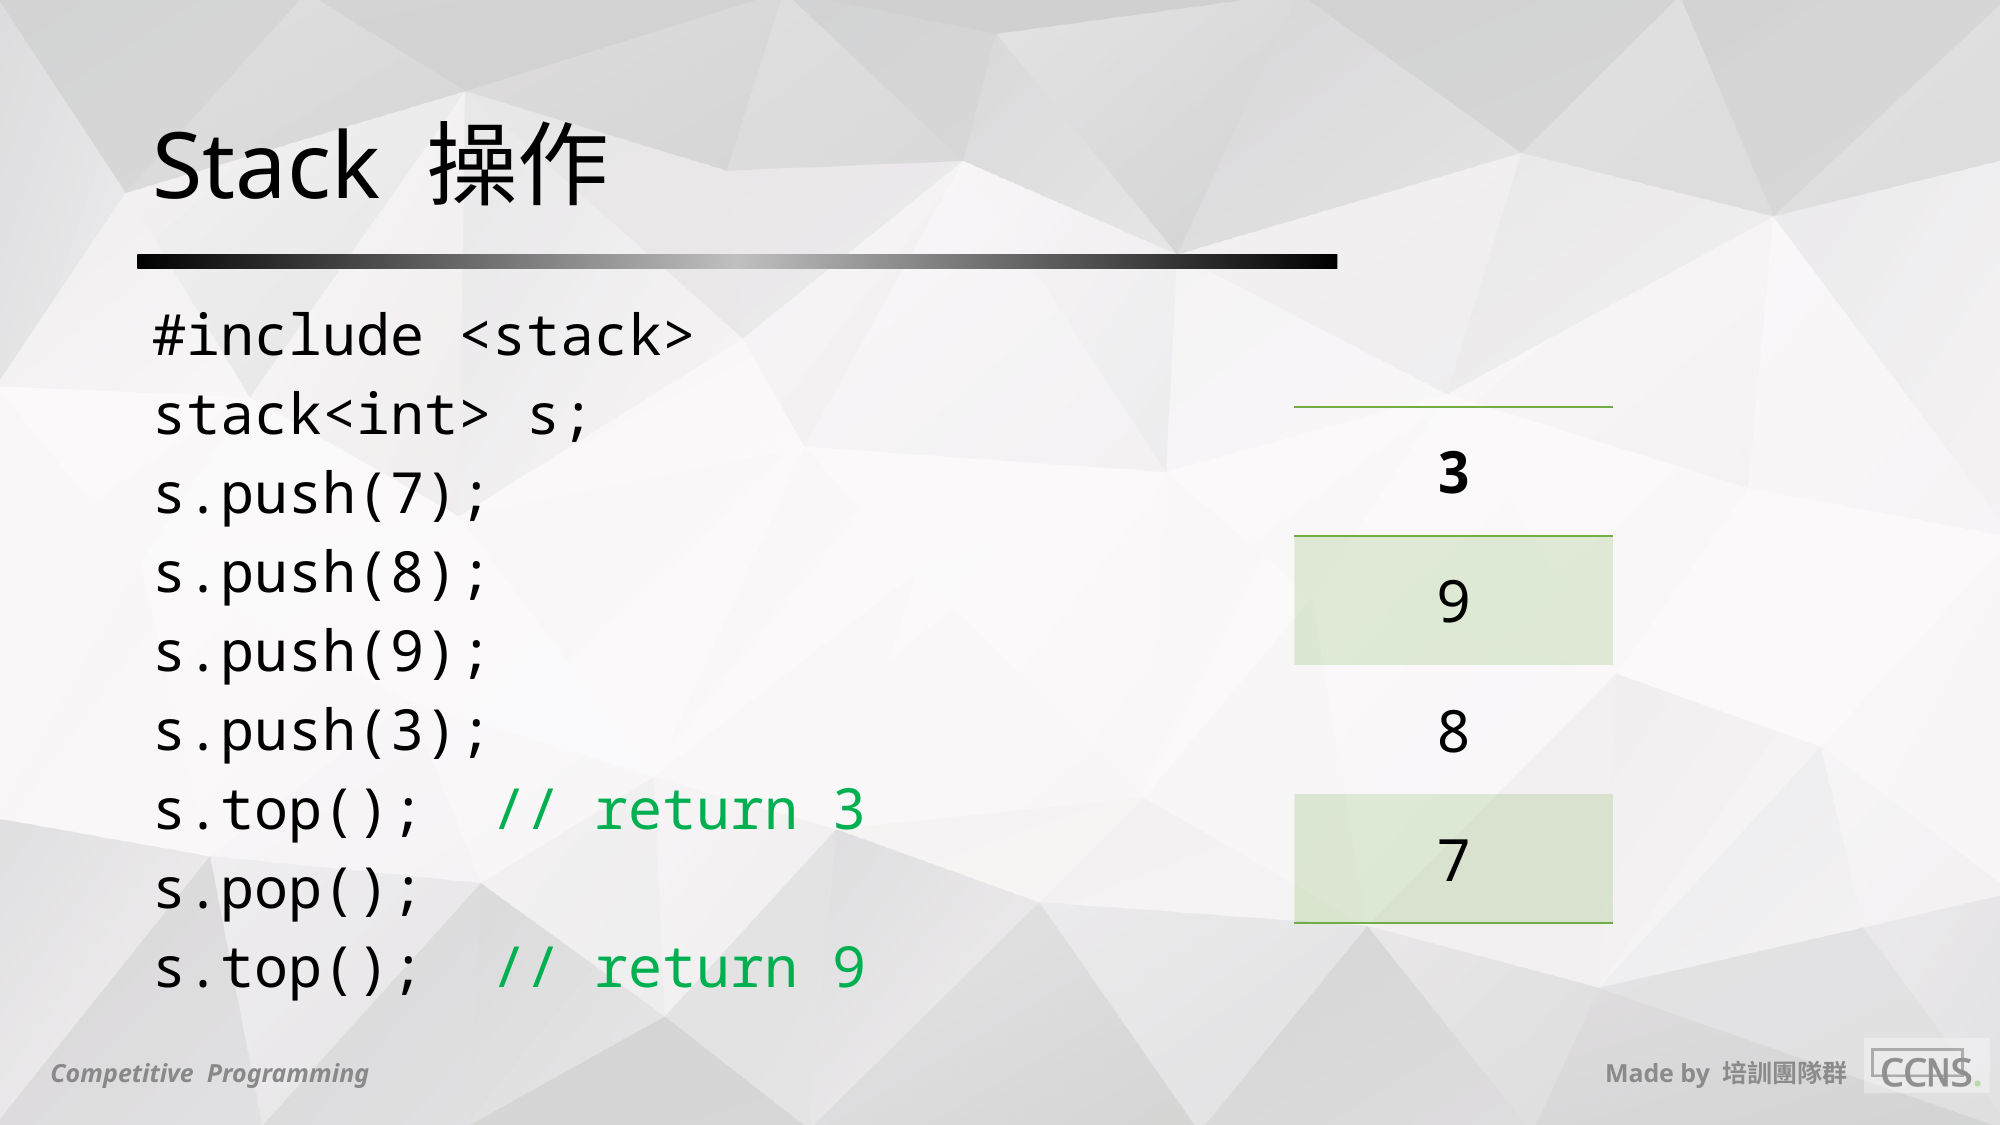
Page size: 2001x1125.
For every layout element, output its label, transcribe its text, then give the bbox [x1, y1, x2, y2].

table_cell 9 [1294, 537, 1613, 665]
table_cell 8 [1294, 665, 1613, 794]
table_cell 7 [1294, 794, 1613, 922]
list #include <stack> stack<int> s; s.push(7); s.push(8); s.push(9); s.push(3); s.top(); // return 3 s.pop(); s.top(); // return 9 [137, 299, 1863, 1014]
table_header 3 [1294, 408, 1613, 535]
title Stack 操作 [137, 59, 1863, 278]
picture [0, 0, 2000, 1125]
